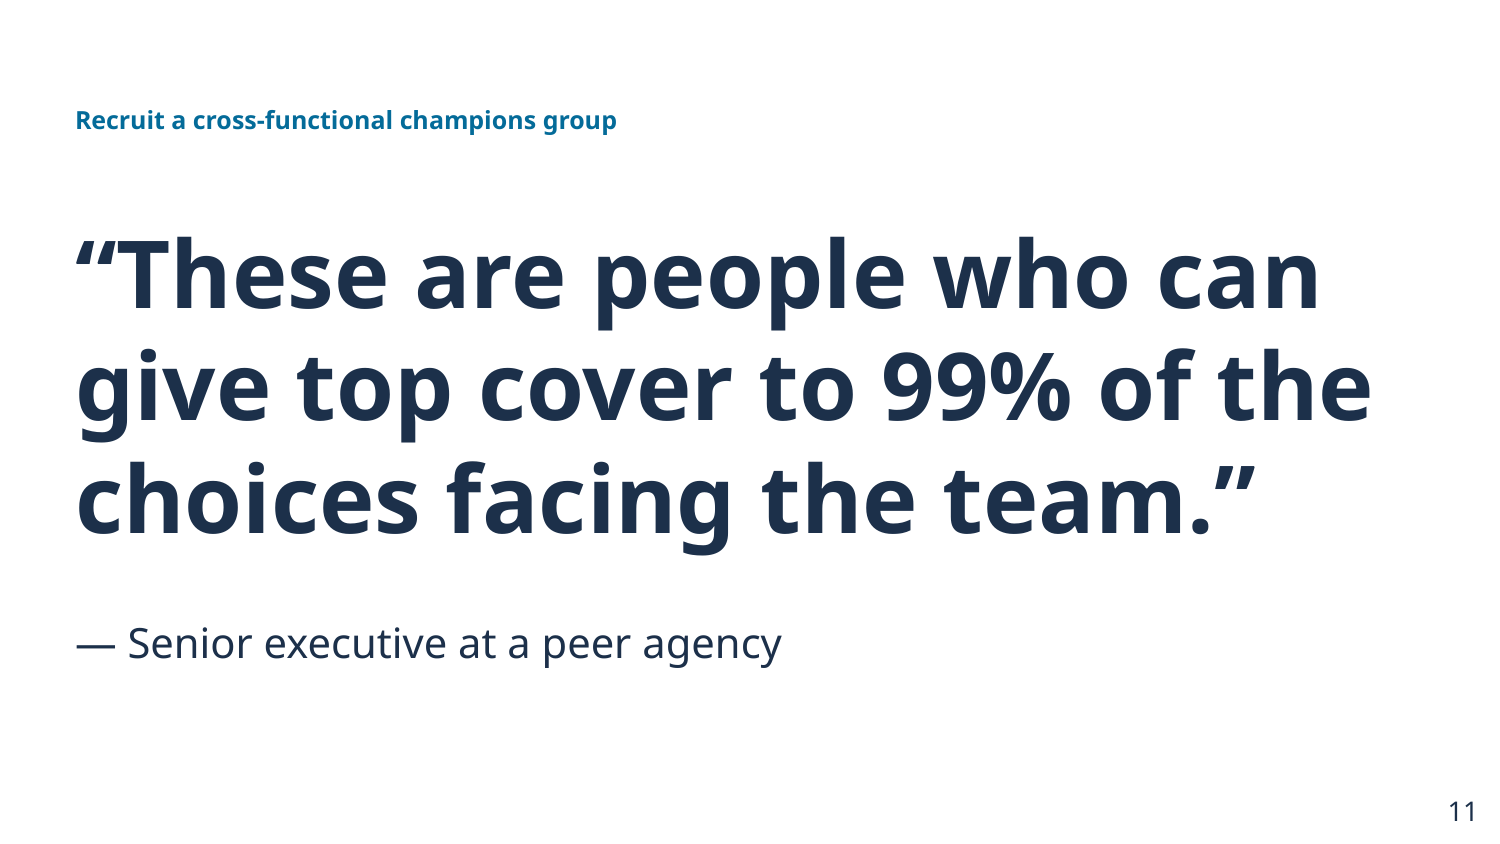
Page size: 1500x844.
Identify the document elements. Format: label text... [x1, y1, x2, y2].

title Recruit a cross-functional champions group [75, 63, 899, 173]
slide_number 11 [1403, 779, 1494, 844]
text_box “These are people who can give top cover to 99% of the choices facing the team.” — Senior executive at a peer agency [75, 213, 1419, 781]
